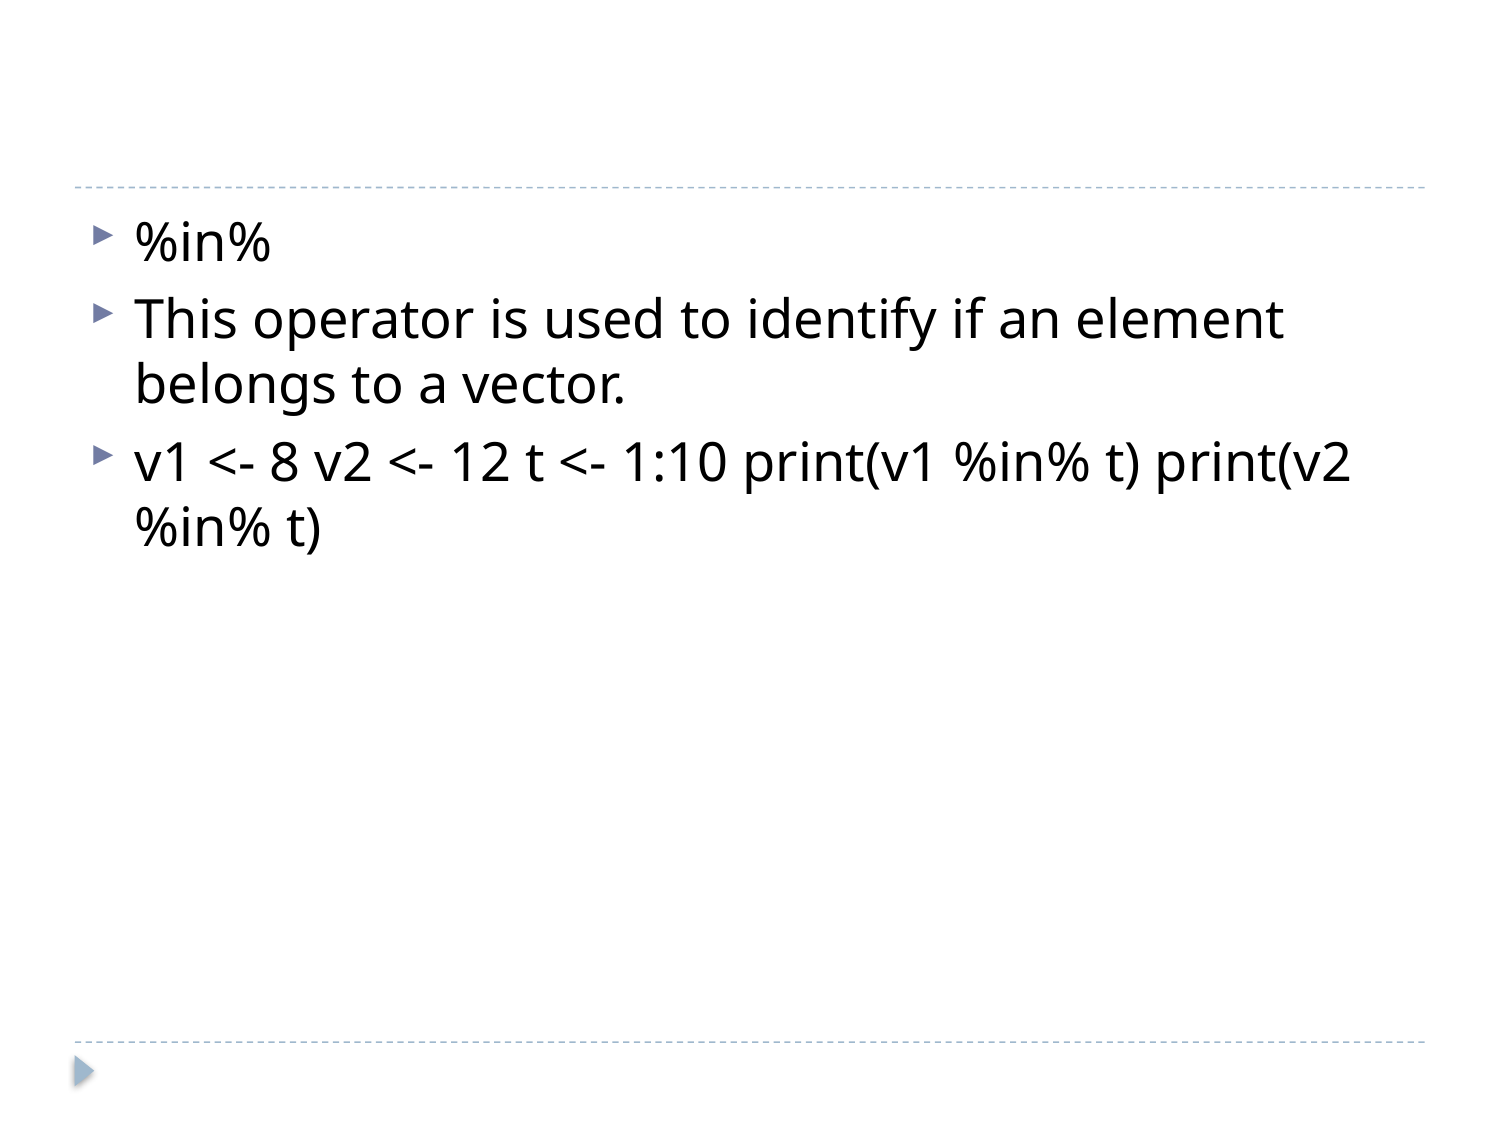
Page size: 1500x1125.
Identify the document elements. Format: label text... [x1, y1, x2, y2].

list %in% This operator is used to identify if an element belongs to a vector. v1 <- 8 v2 <- 12 t <- 1:10 print(v1 %in% t) print(v2 %in% t) [75, 200, 1425, 1010]
